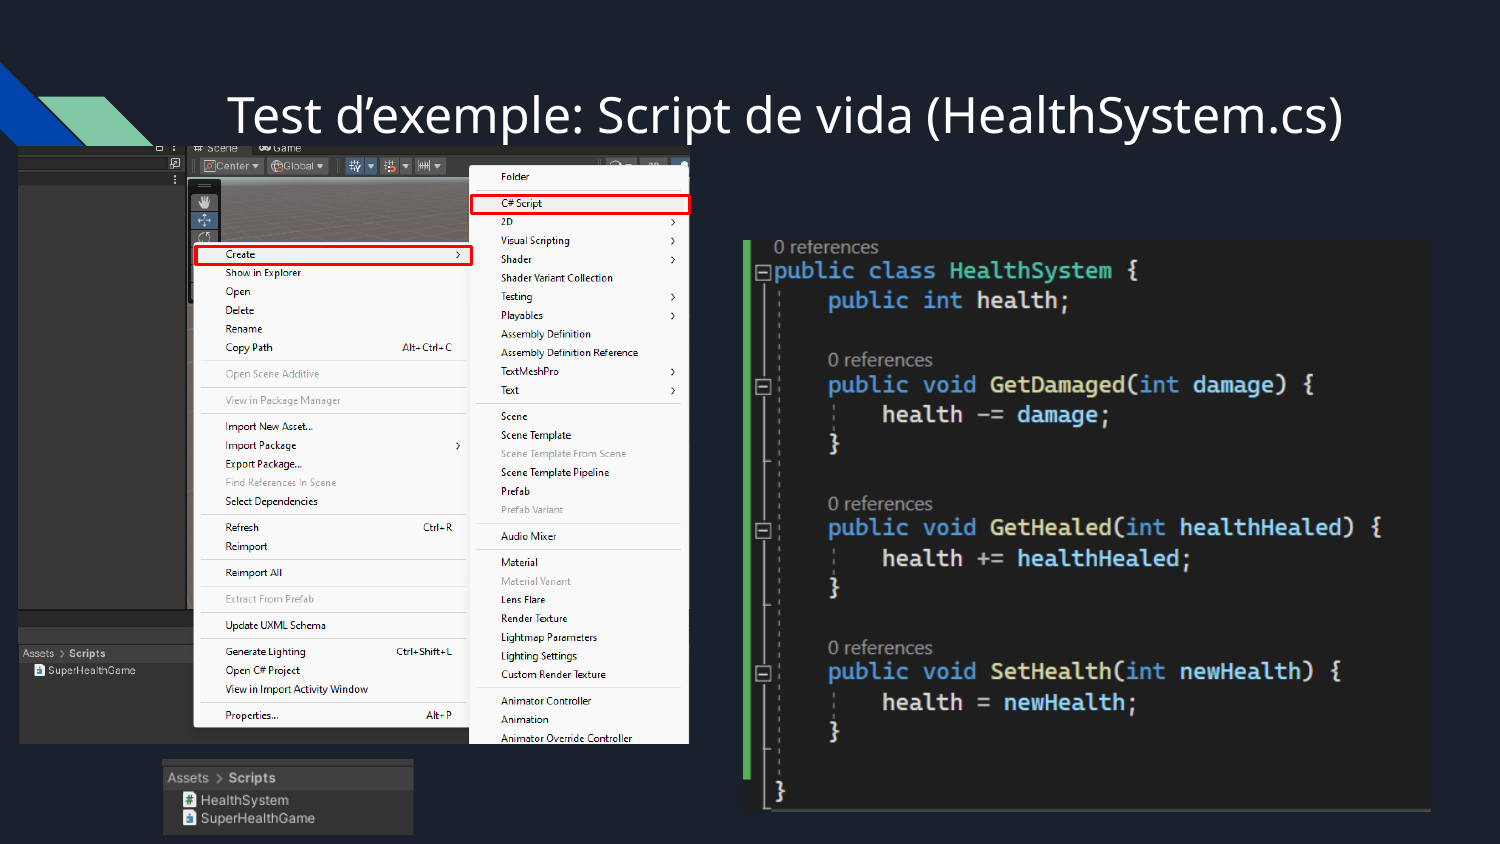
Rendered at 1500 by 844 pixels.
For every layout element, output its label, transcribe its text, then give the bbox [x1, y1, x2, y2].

picture [18, 146, 691, 745]
title Test d’exemple: Script de vida (HealthSystem.cs) [212, 64, 1368, 215]
picture [743, 240, 1431, 813]
picture [161, 759, 414, 836]
